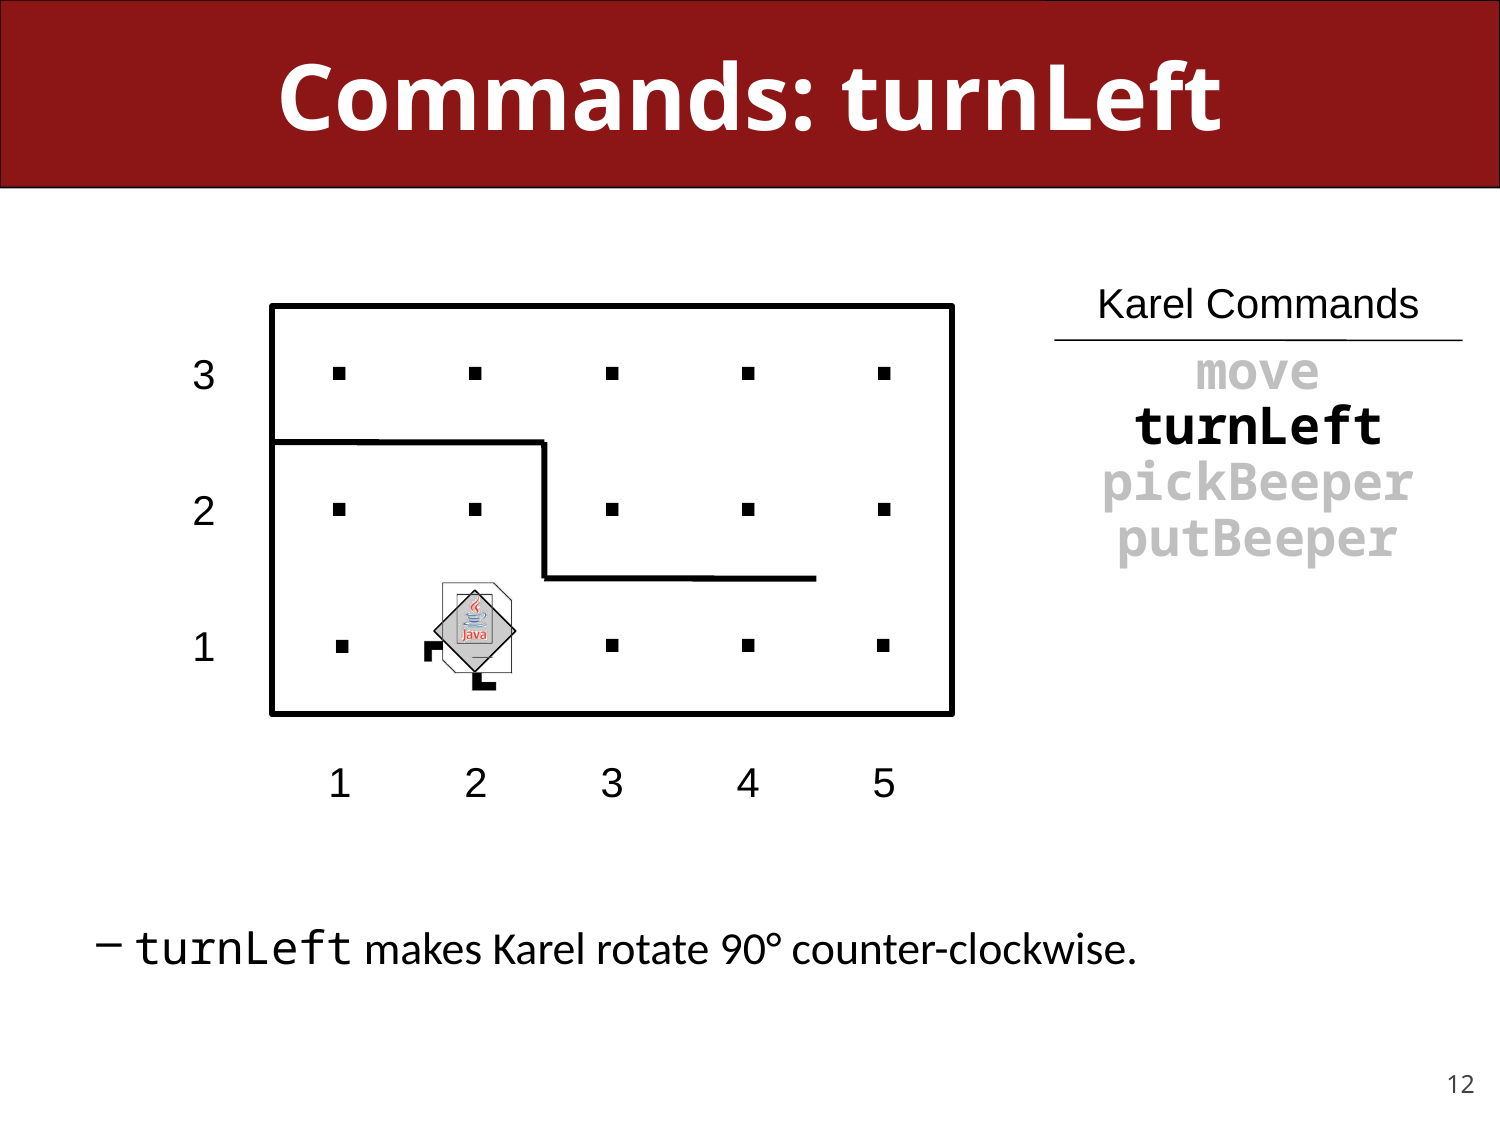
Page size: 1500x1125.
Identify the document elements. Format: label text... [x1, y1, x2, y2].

text_box 5 [816, 715, 953, 851]
text_box [272, 306, 953, 715]
picture [416, 590, 529, 686]
title Commands: turnLeft [75, 0, 1425, 188]
text_box 4 [680, 715, 816, 851]
text_box 1 [272, 715, 408, 851]
text_box Karel Commands [1054, 272, 1463, 332]
text_box move turnLeft pickBeeper putBeeper [1054, 351, 1463, 556]
list turnLeft makes Karel rotate 90° counter-clockwise. [24, 212, 1475, 1063]
text_box 2 [408, 715, 544, 851]
text_box 3 [135, 306, 272, 443]
text_box 2 [135, 443, 272, 579]
text_box 1 [135, 579, 272, 715]
text_box 3 [544, 715, 680, 851]
